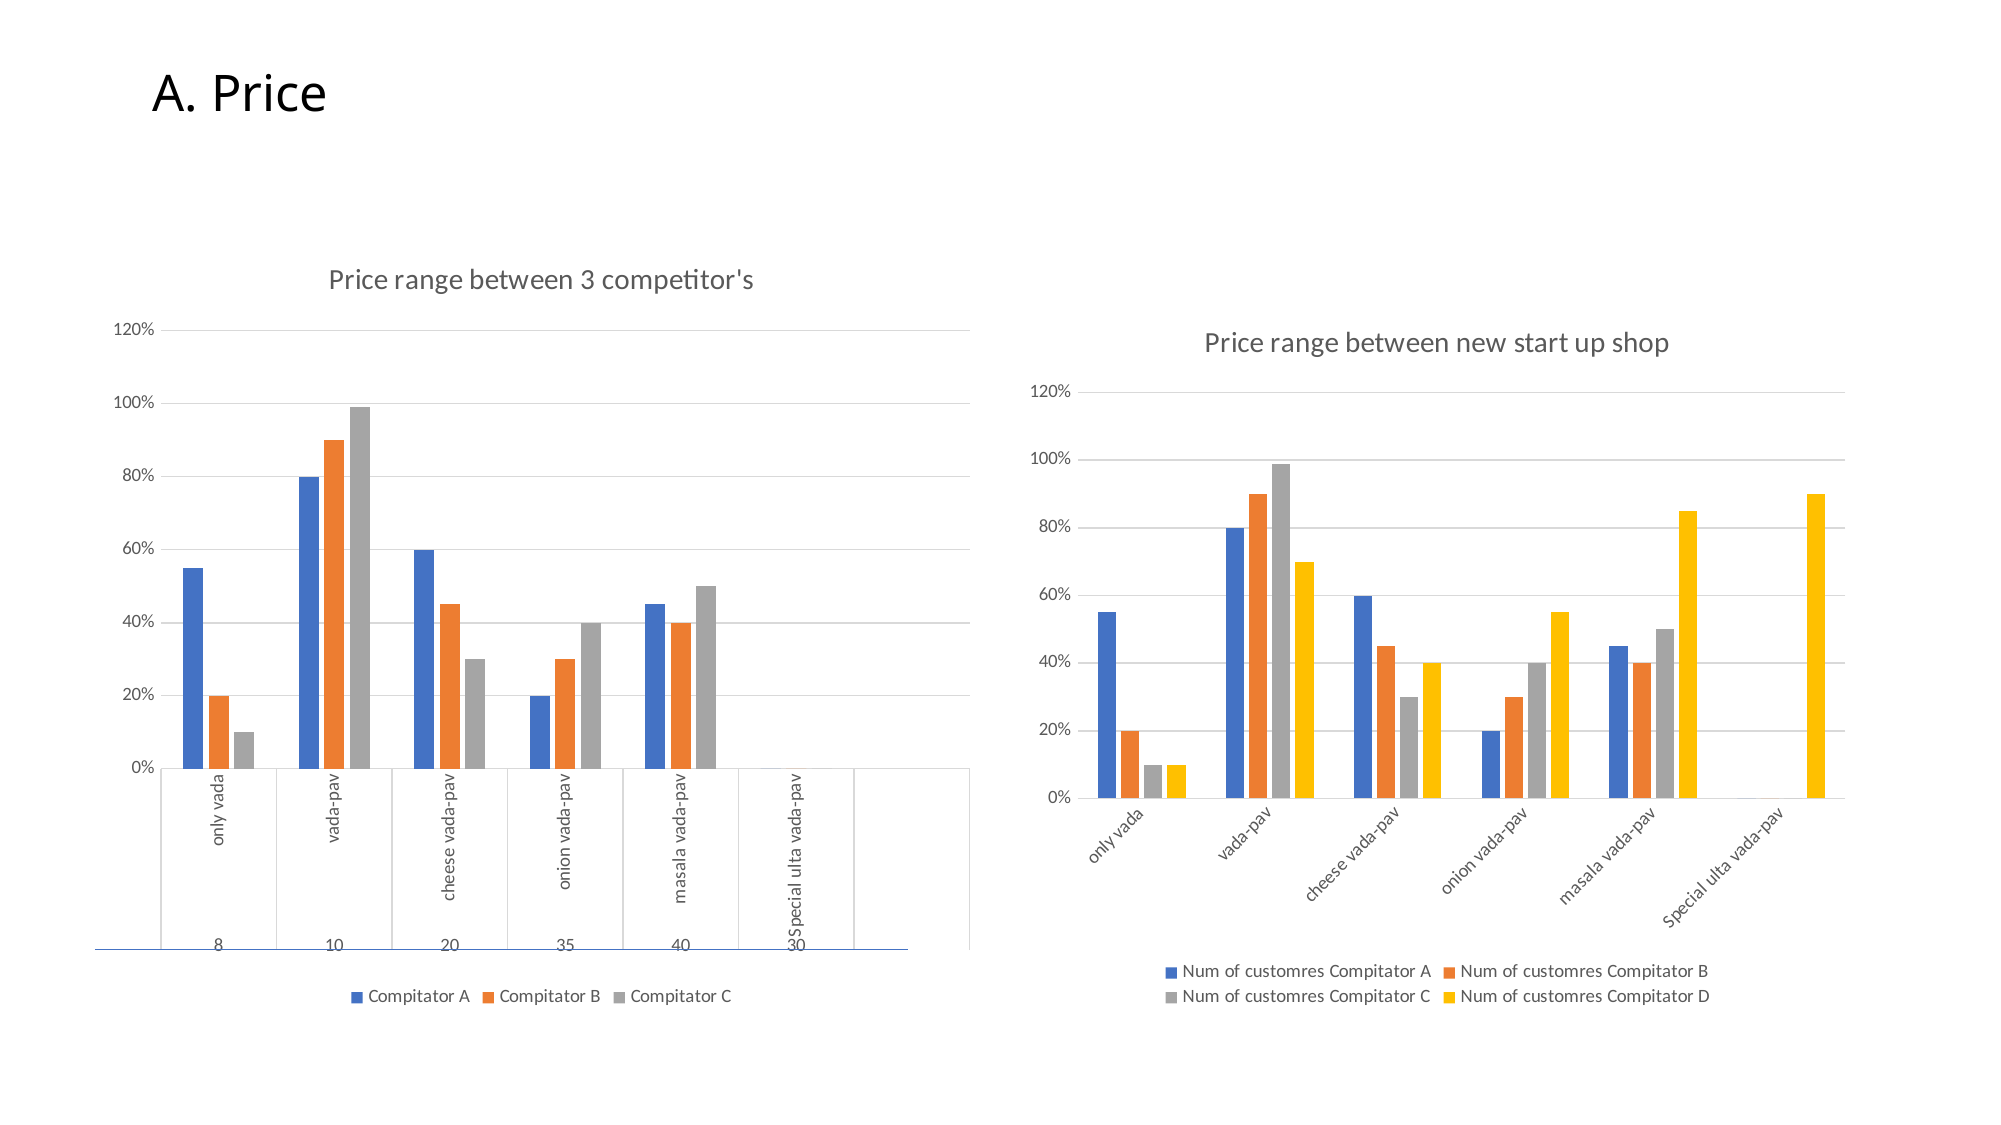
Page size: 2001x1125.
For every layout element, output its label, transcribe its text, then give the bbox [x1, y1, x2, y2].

title A. Price [137, 59, 1863, 130]
chart [1012, 299, 1863, 1014]
chart [94, 234, 988, 1014]
